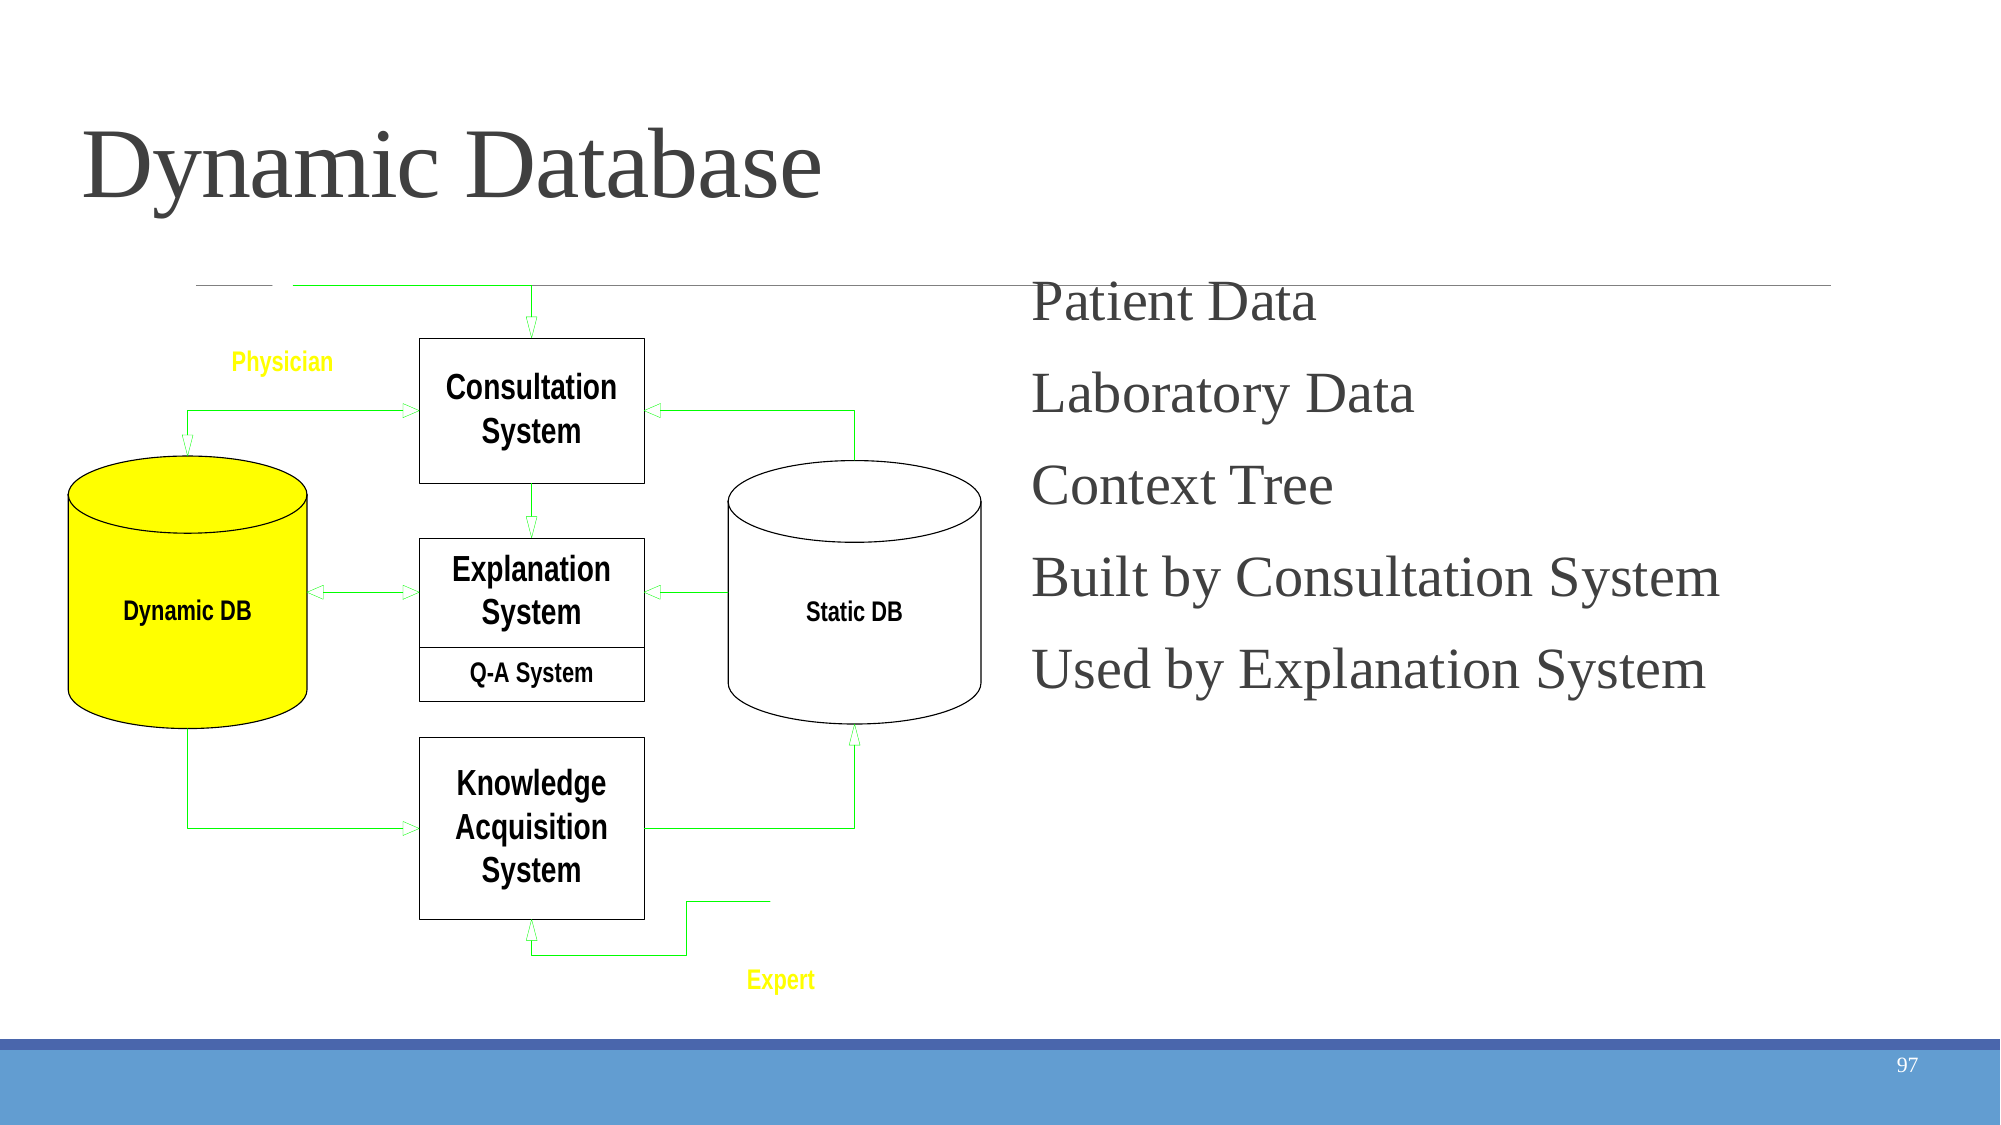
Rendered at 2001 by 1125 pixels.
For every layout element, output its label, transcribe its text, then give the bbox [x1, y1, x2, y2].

list Patient Data Laboratory Data Context Tree Built by Consultation System Used by Explanation System [1016, 262, 1934, 1001]
title Dynamic Database [65, 37, 1934, 225]
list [65, 261, 984, 1001]
slide_number 97 [1433, 1024, 1934, 1103]
